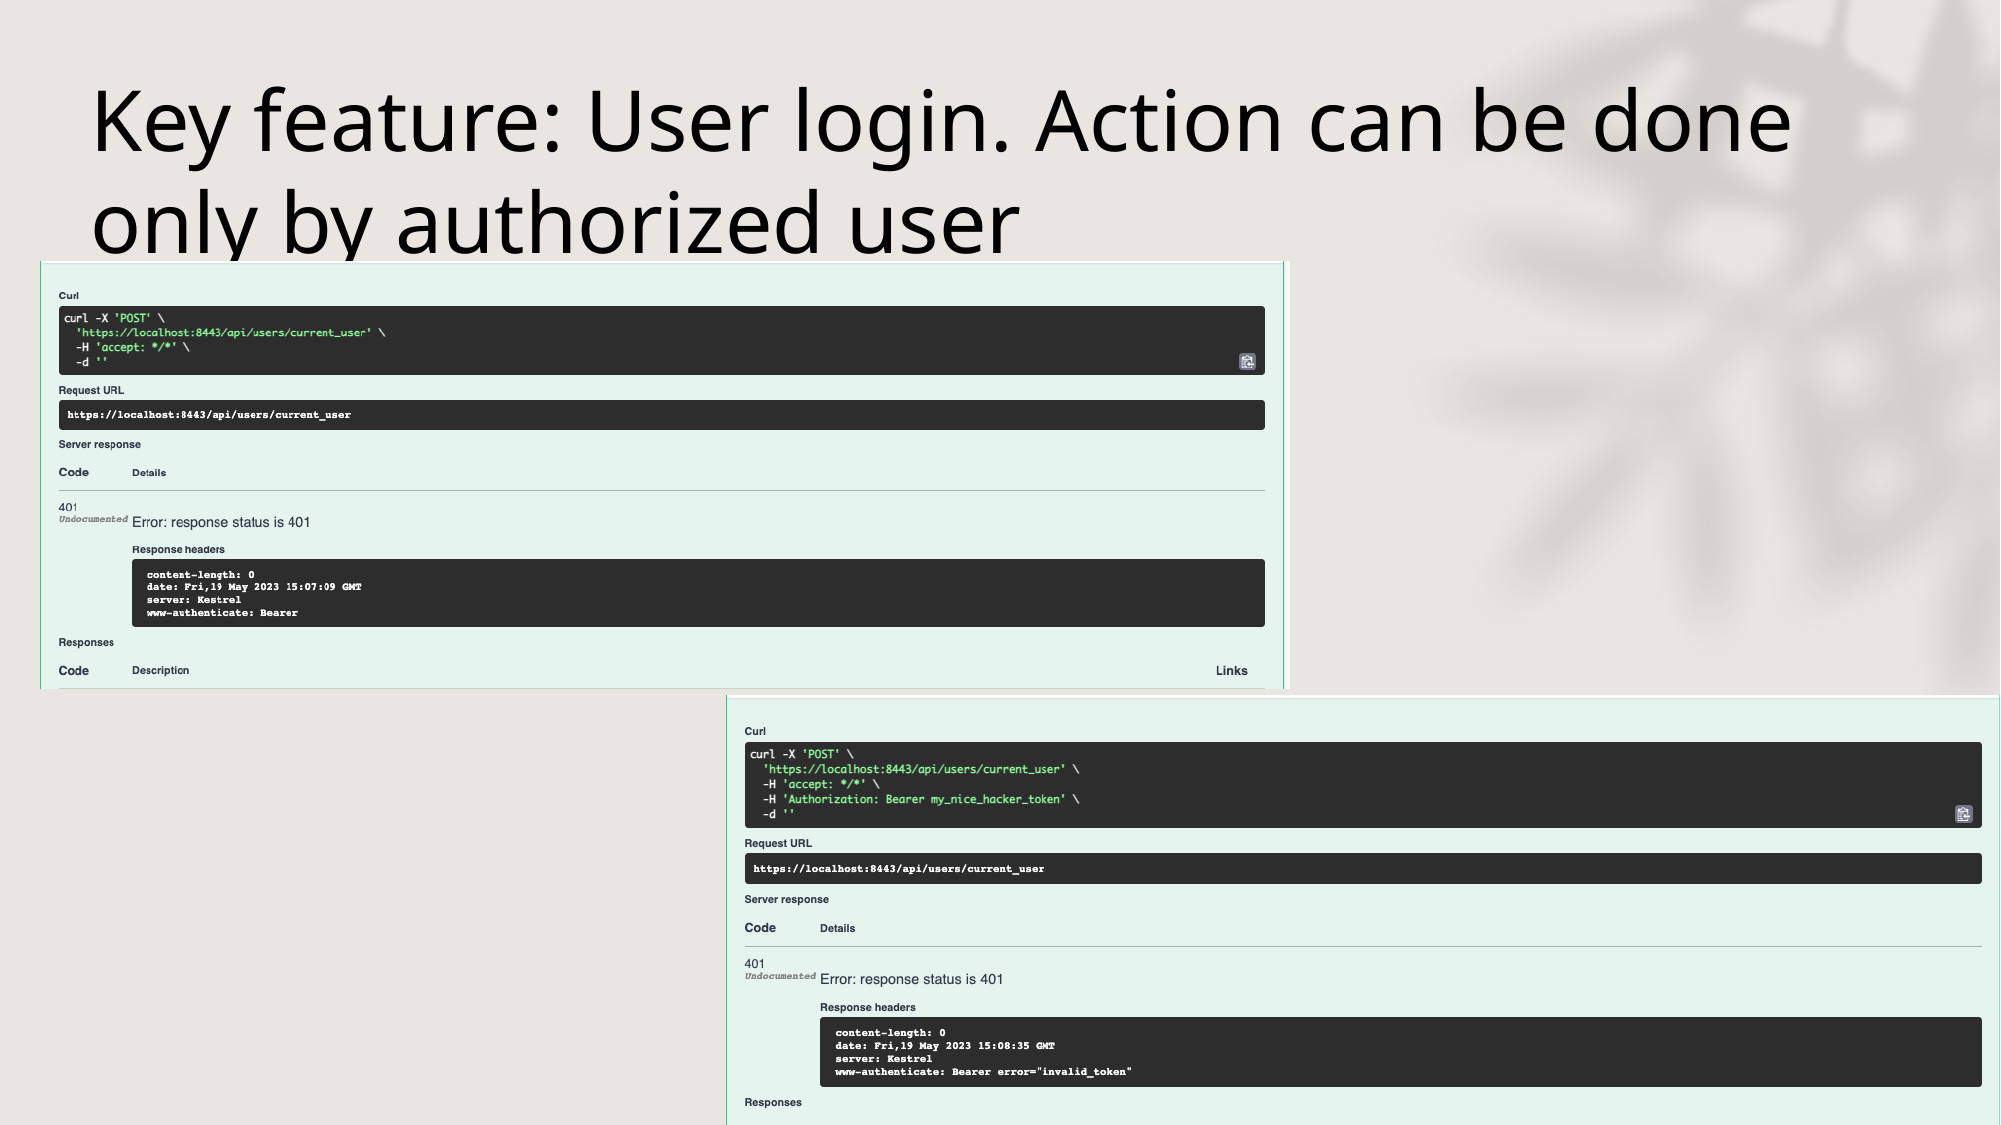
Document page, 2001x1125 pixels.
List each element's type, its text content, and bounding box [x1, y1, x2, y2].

picture [40, 260, 1290, 689]
picture [724, 695, 2000, 1125]
title Key feature: User login. Action can be done only by authorized user [75, 60, 1863, 278]
